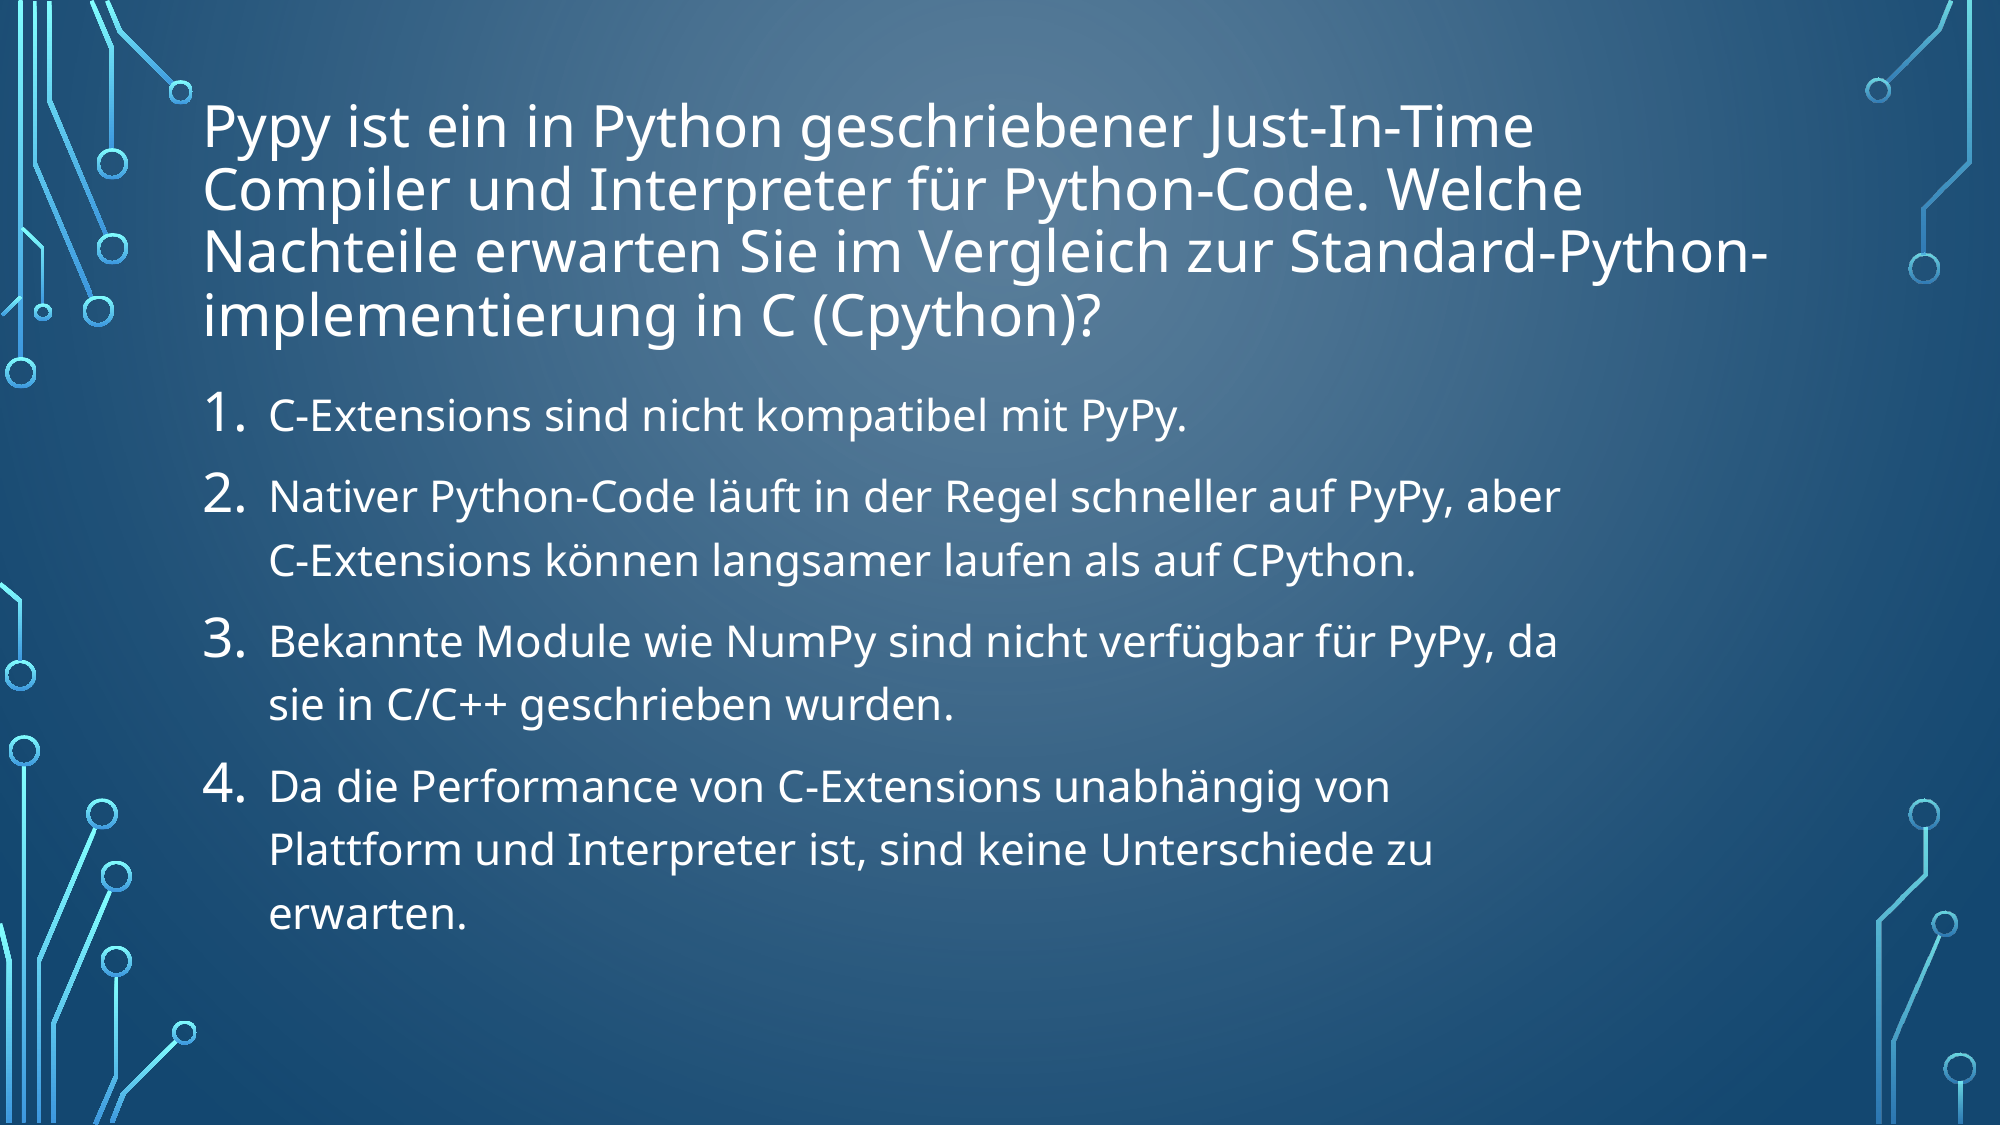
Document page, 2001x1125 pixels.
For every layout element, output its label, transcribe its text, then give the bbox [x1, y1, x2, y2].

list C-Extensions sind nicht kompatibel mit PyPy. Nativer Python-Code läuft in der Regel schneller auf PyPy, aber C-Extensions können langsamer laufen als auf CPython. Bekannte Module wie NumPy sind nicht verfügbar für PyPy, da sie in C/C++ geschrieben wurden. Da die Performance von C-Extensions unabhängig von Plattform und Interpreter ist, sind keine Unterschiede zu erwarten. [187, 369, 1611, 950]
title Pypy ist ein in Python geschriebener Just-In-Time Compiler und Interpreter für Python-Code. Welche Nachteile erwarten Sie im Vergleich zur Standard-Python-implementierung in C (Cpython)? [187, 101, 1813, 344]
